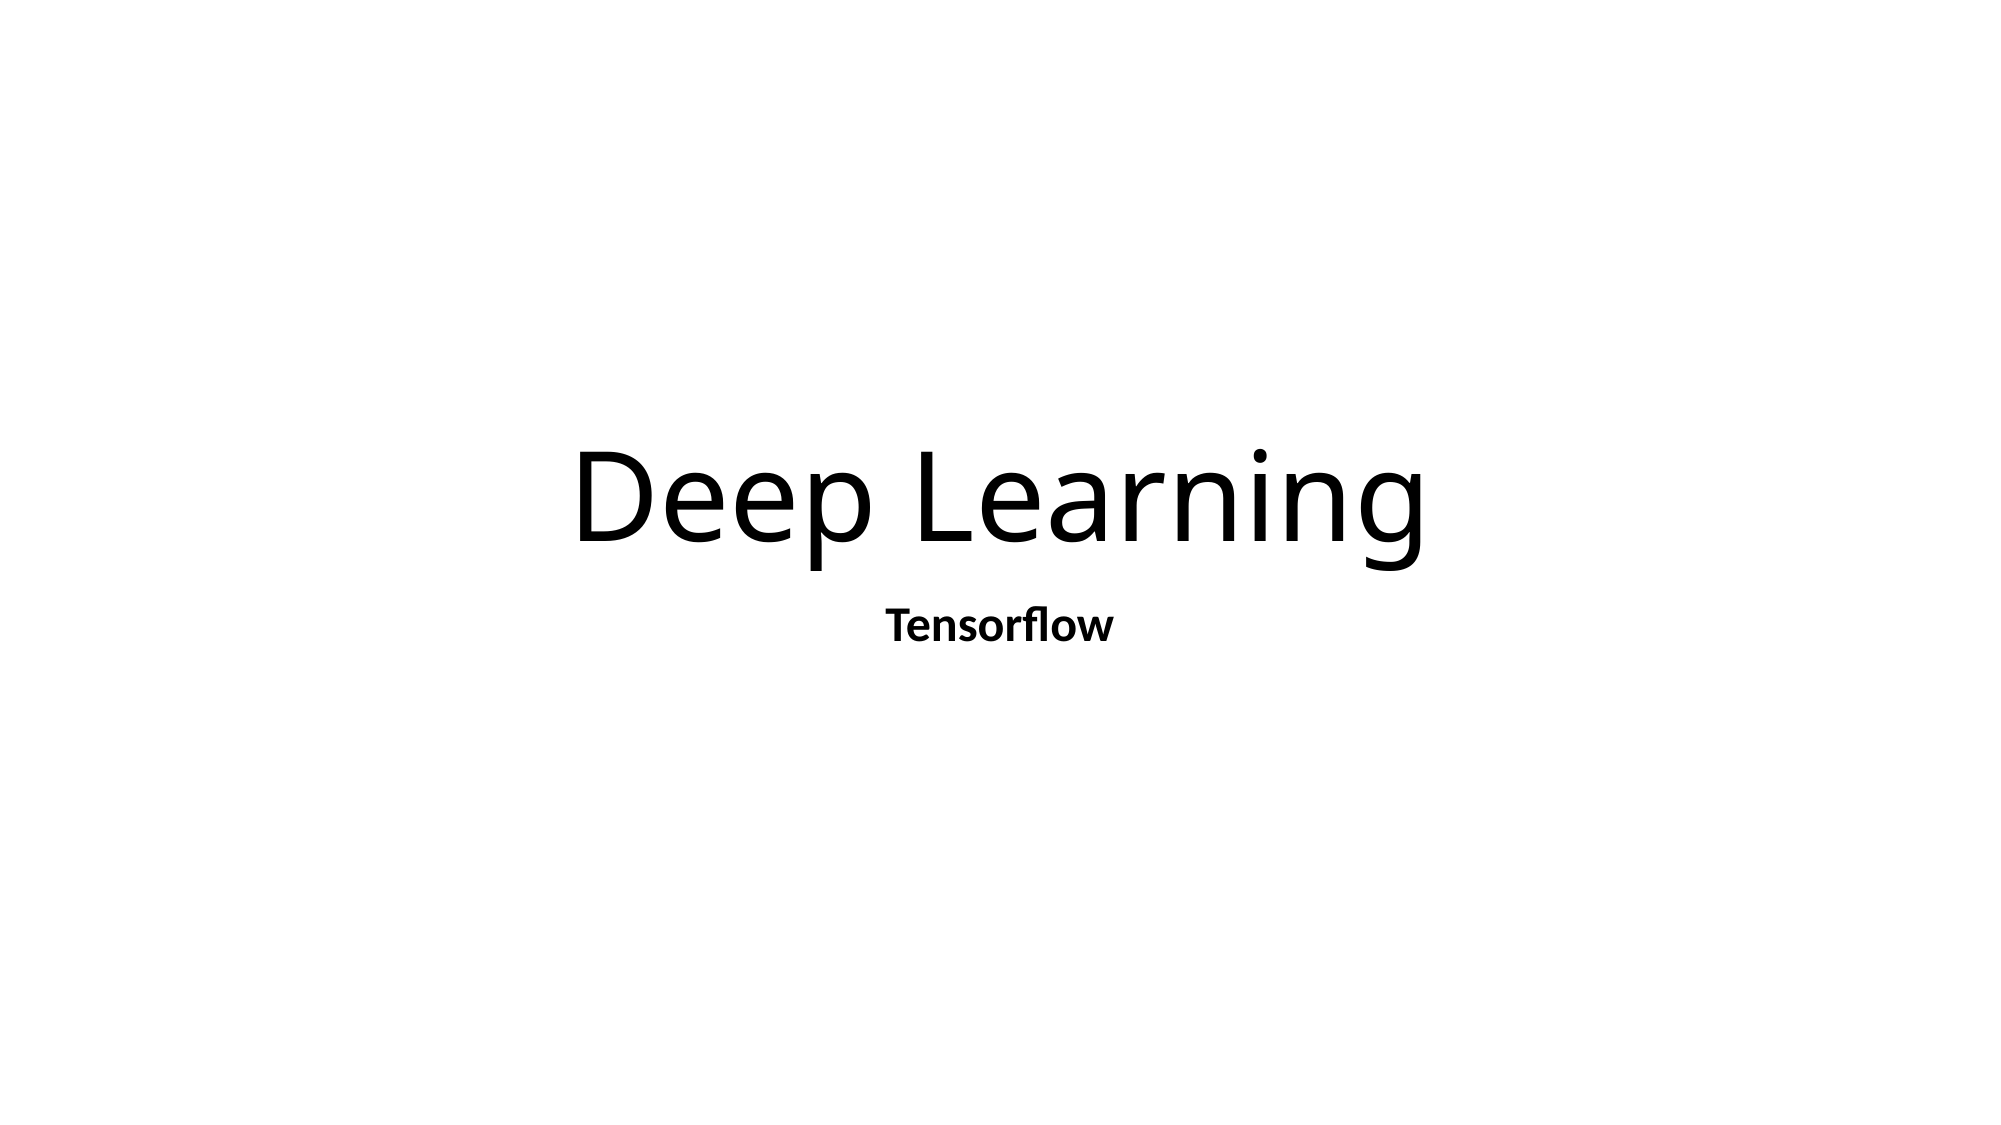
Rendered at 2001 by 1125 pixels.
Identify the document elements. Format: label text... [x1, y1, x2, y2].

title Deep Learning [249, 184, 1750, 576]
subtitle Tensorflow [249, 590, 1750, 863]
